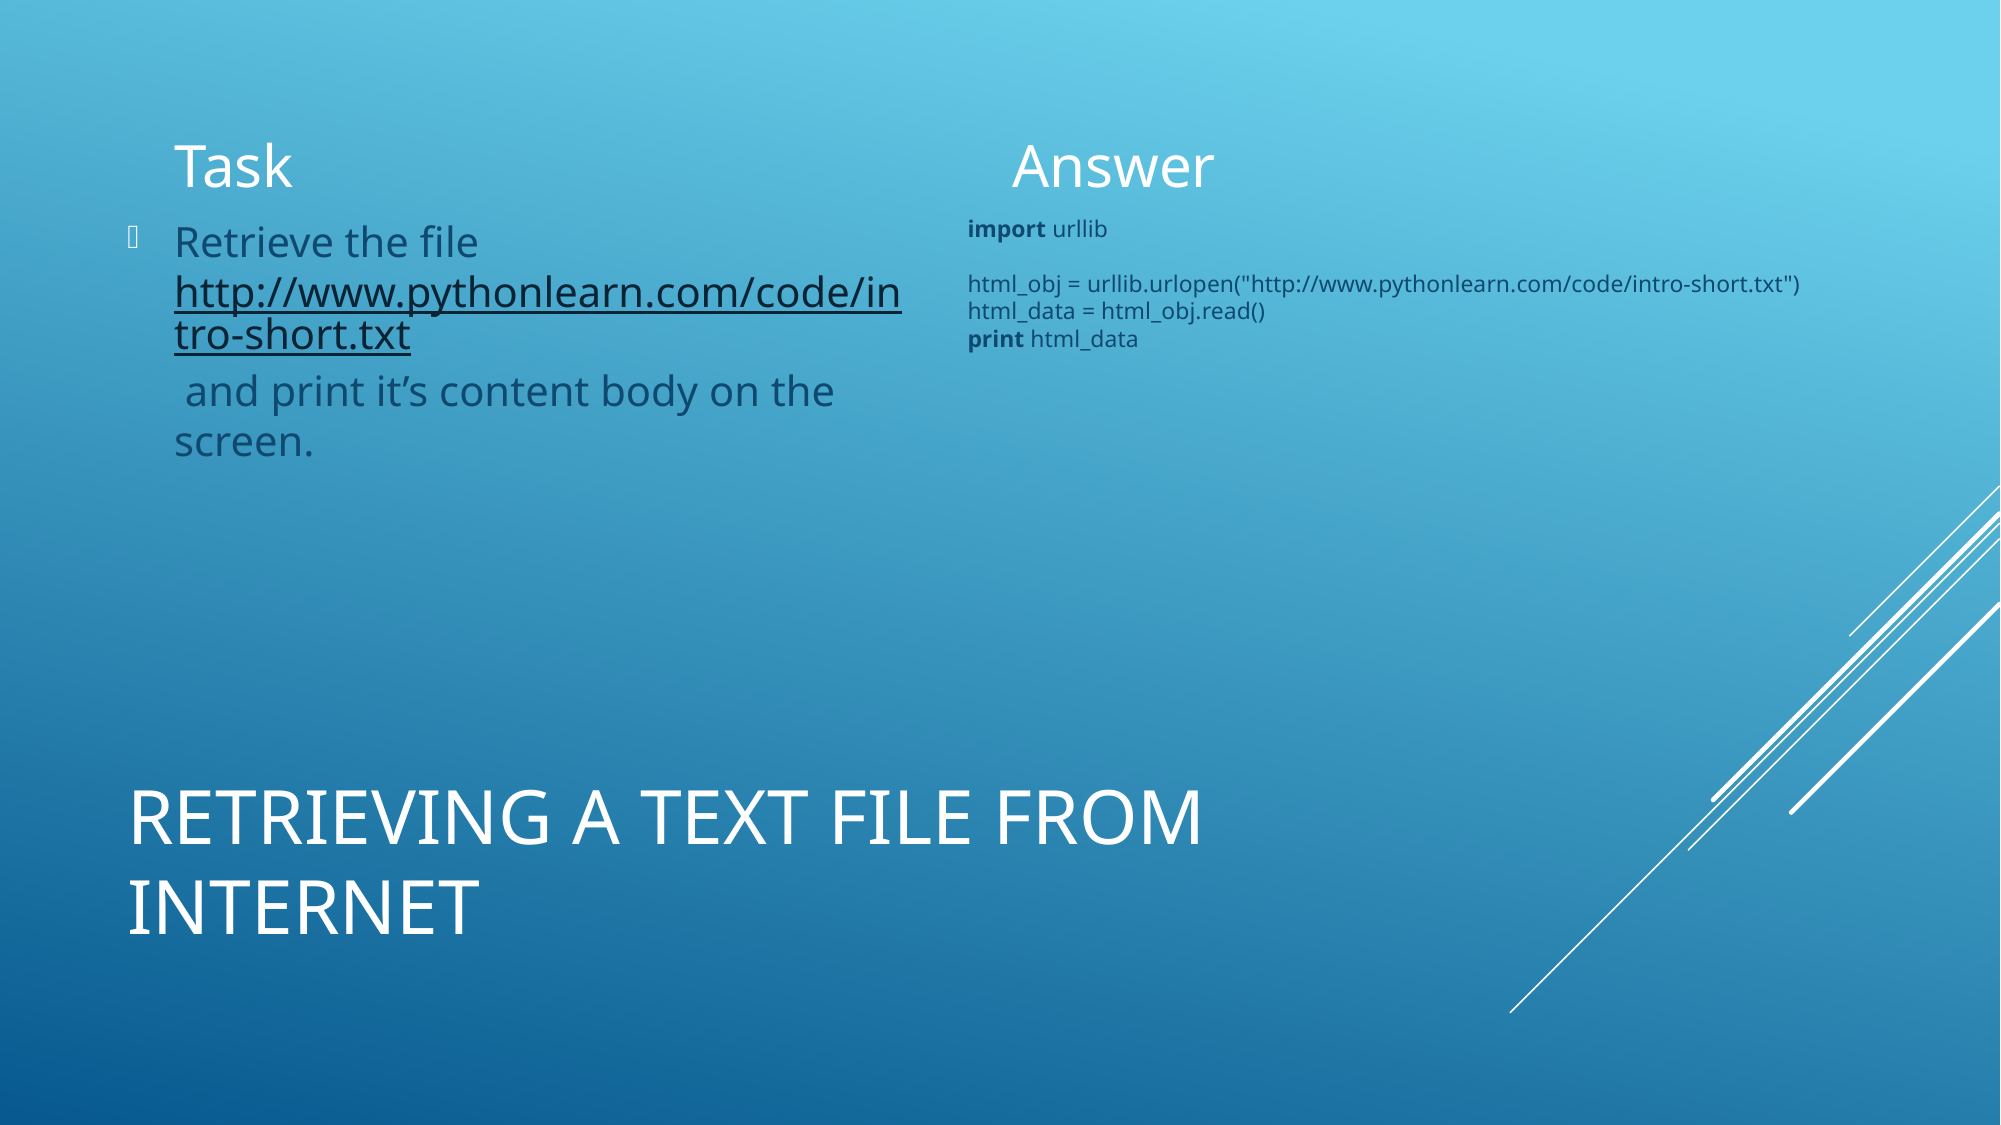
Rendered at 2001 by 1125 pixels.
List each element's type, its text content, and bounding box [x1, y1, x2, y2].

list import urllib html_obj = urllib.urlopen("http://www.pythonlearn.com/code/intro-short.txt") html_data = html_obj.read() print html_data [952, 207, 1980, 705]
list Answer [997, 112, 1763, 207]
list Retrieve the file http://www.pythonlearn.com/code/intro-short.txt and print it’s content body on the screen. [112, 208, 923, 706]
title Retrieving a text file from internet [112, 736, 1513, 984]
list Task [159, 112, 923, 207]
